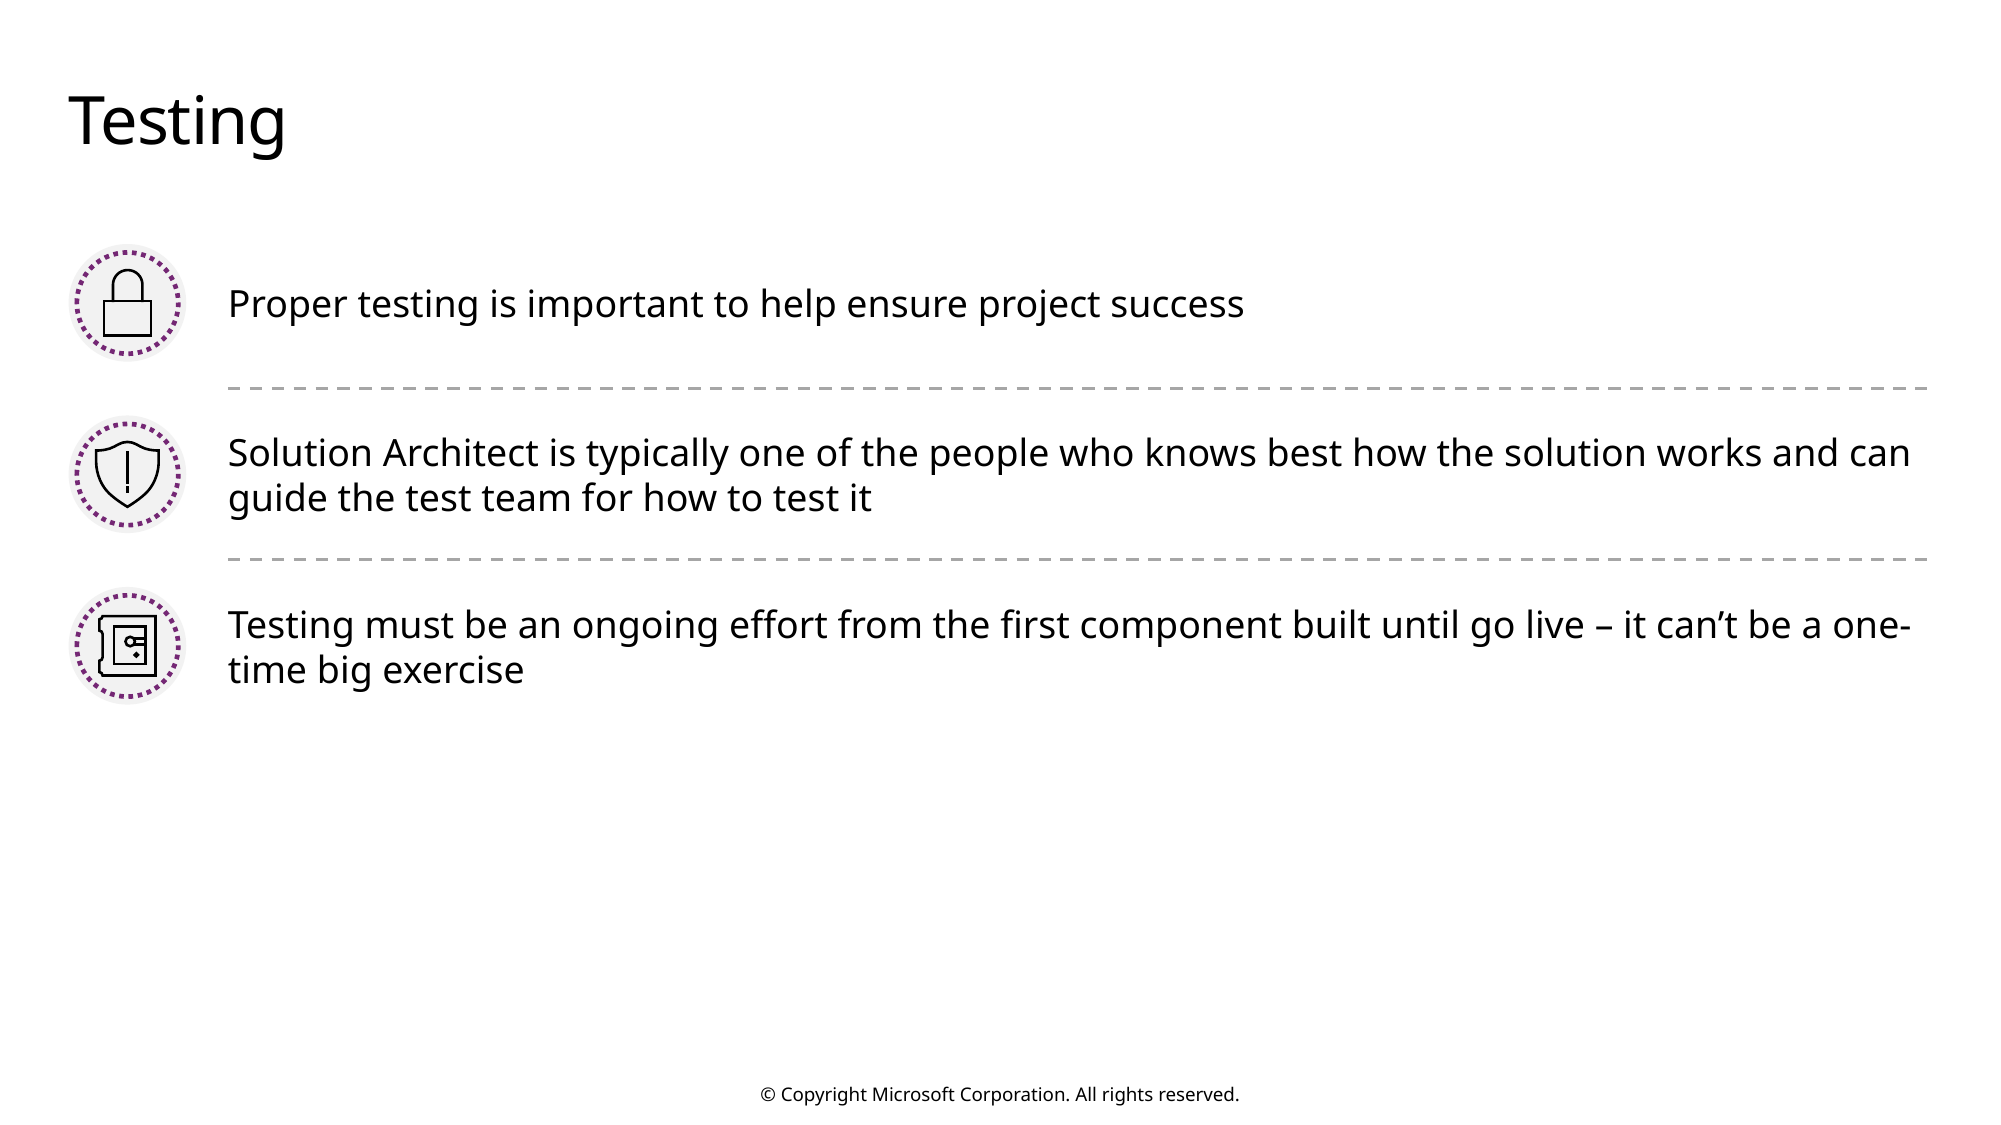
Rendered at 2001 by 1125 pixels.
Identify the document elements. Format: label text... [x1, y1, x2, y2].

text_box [68, 243, 187, 362]
list Proper testing is important to help ensure project success [227, 238, 1932, 367]
list Testing must be an ongoing effort from the first component built until go live – it can’t be a one-time big exercise [227, 581, 1932, 710]
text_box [68, 415, 187, 534]
list Solution Architect is typically one of the people who knows best how the solution works and can guide the test team for how to test it [227, 409, 1932, 539]
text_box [68, 586, 187, 705]
title Testing [68, 72, 1930, 184]
